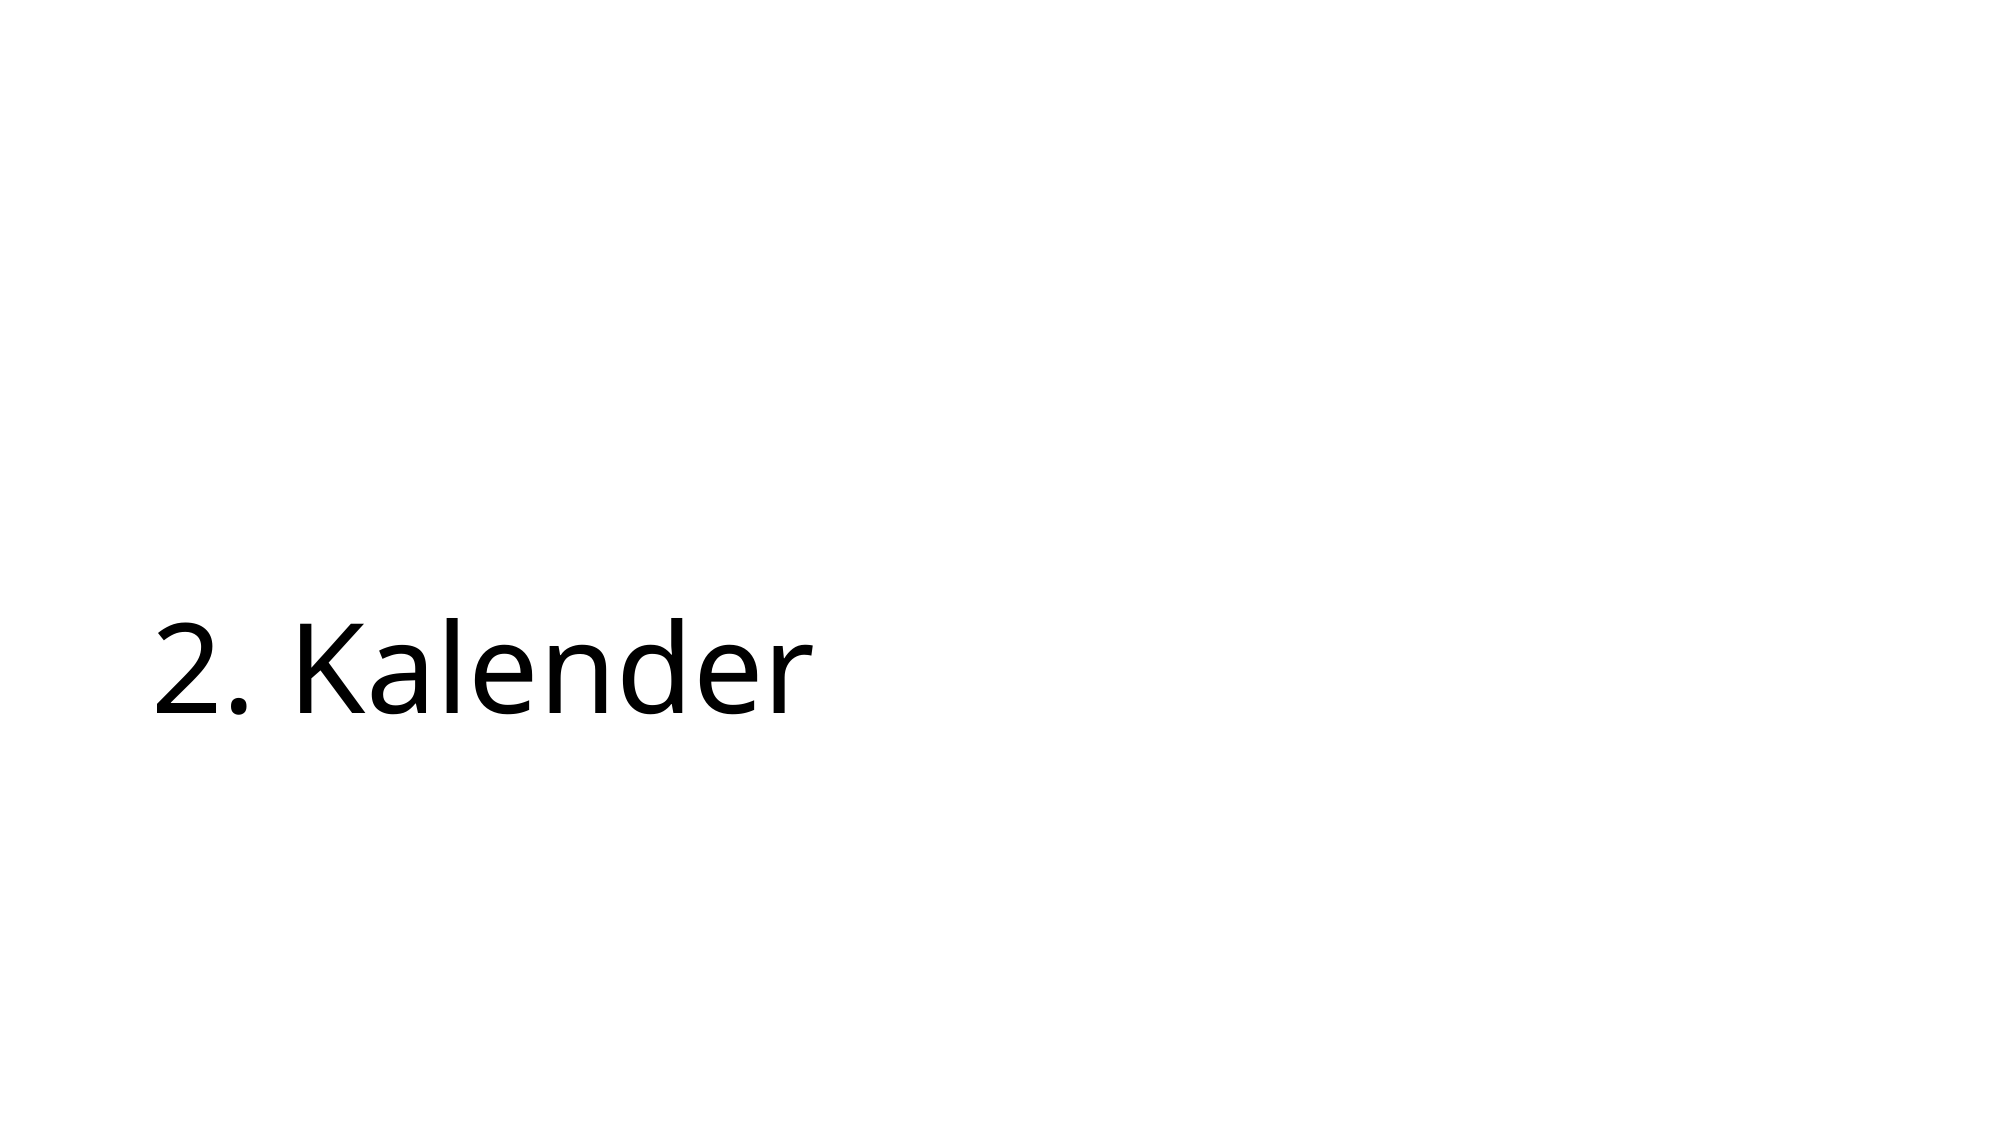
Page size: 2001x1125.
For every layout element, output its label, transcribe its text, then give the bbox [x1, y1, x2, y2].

title 2. Kalender [136, 280, 1862, 749]
